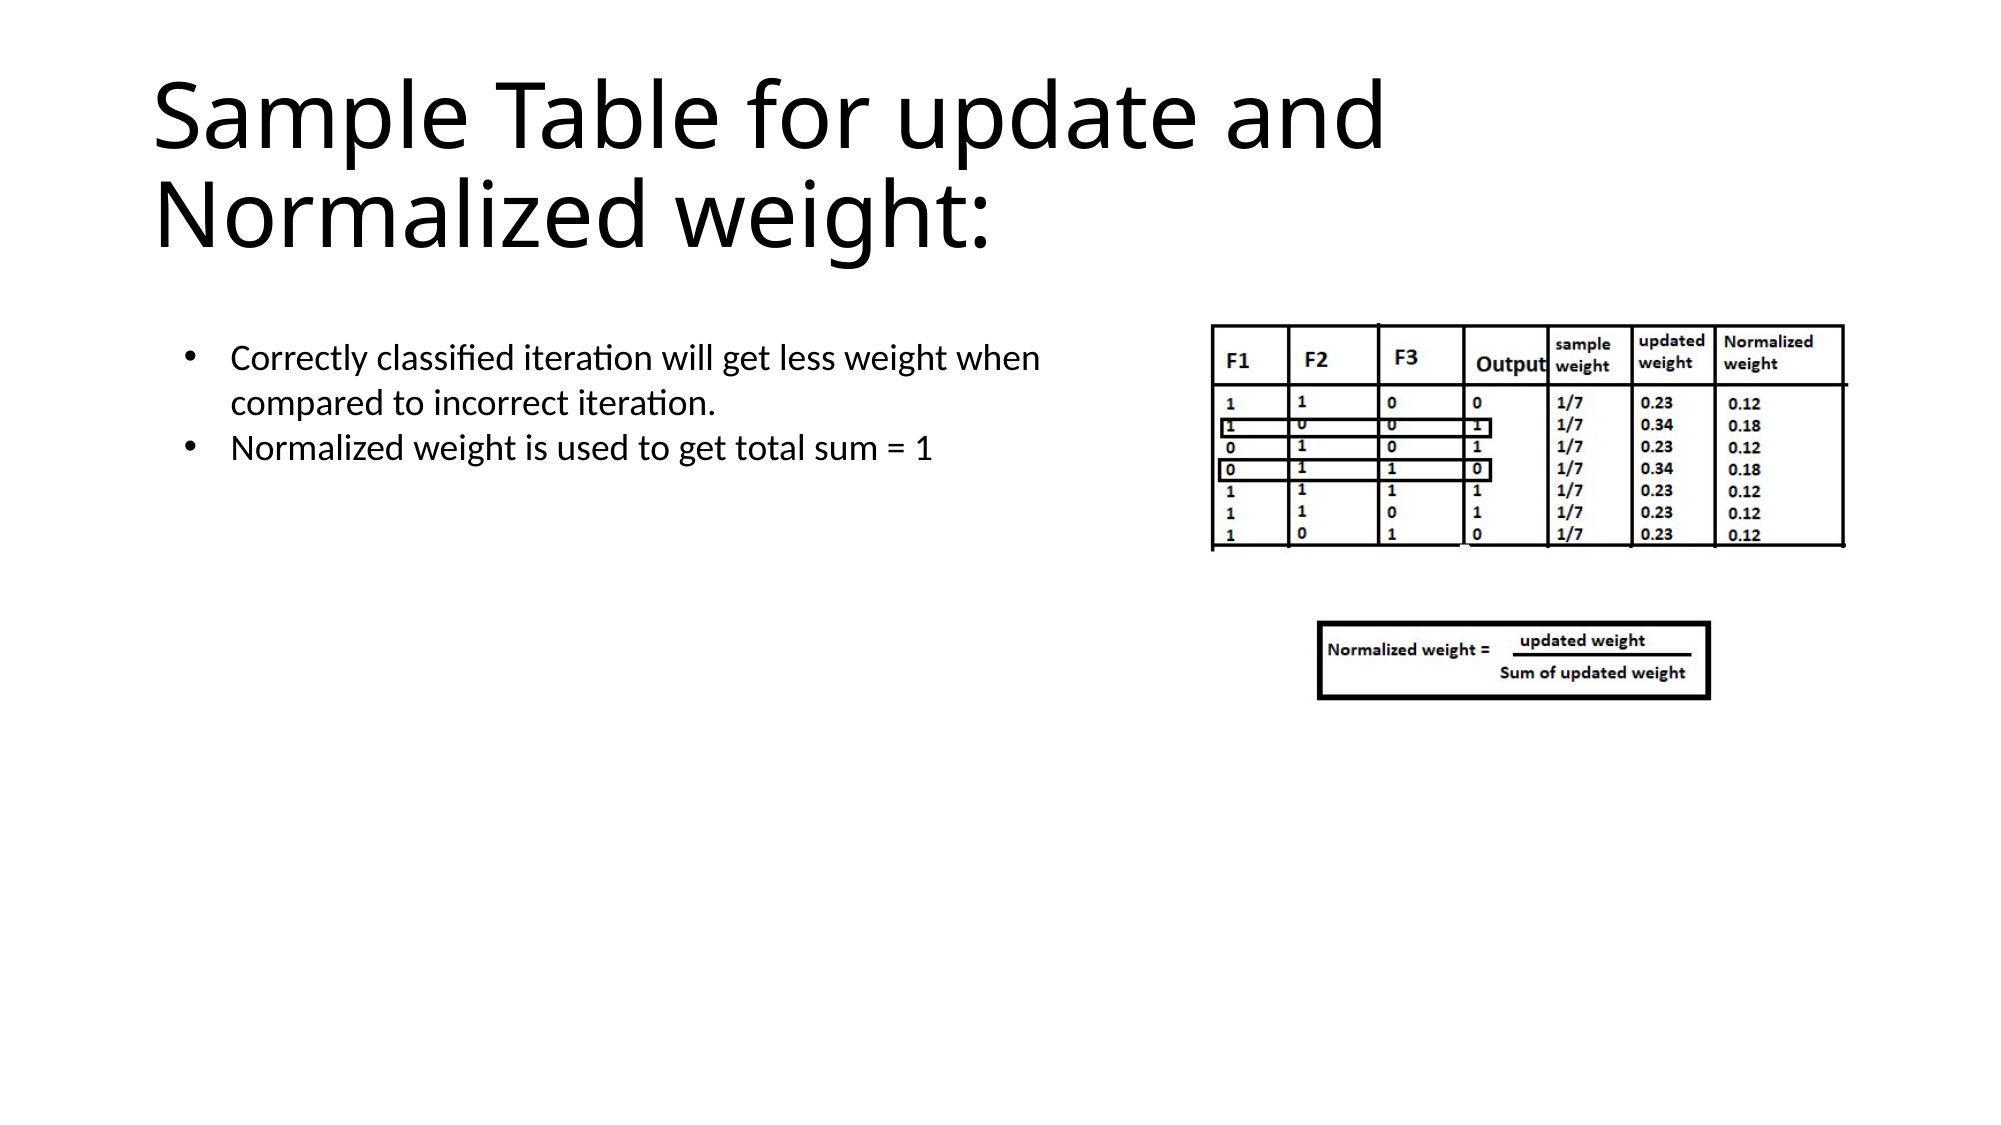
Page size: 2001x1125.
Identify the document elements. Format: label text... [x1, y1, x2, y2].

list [1173, 277, 1914, 818]
title Sample Table for update and Normalized weight: [137, 59, 1863, 278]
text_box Correctly classified iteration will get less weight when compared to incorrect iteration. Normalized weight is used to get total sum = 1 [168, 325, 1124, 475]
